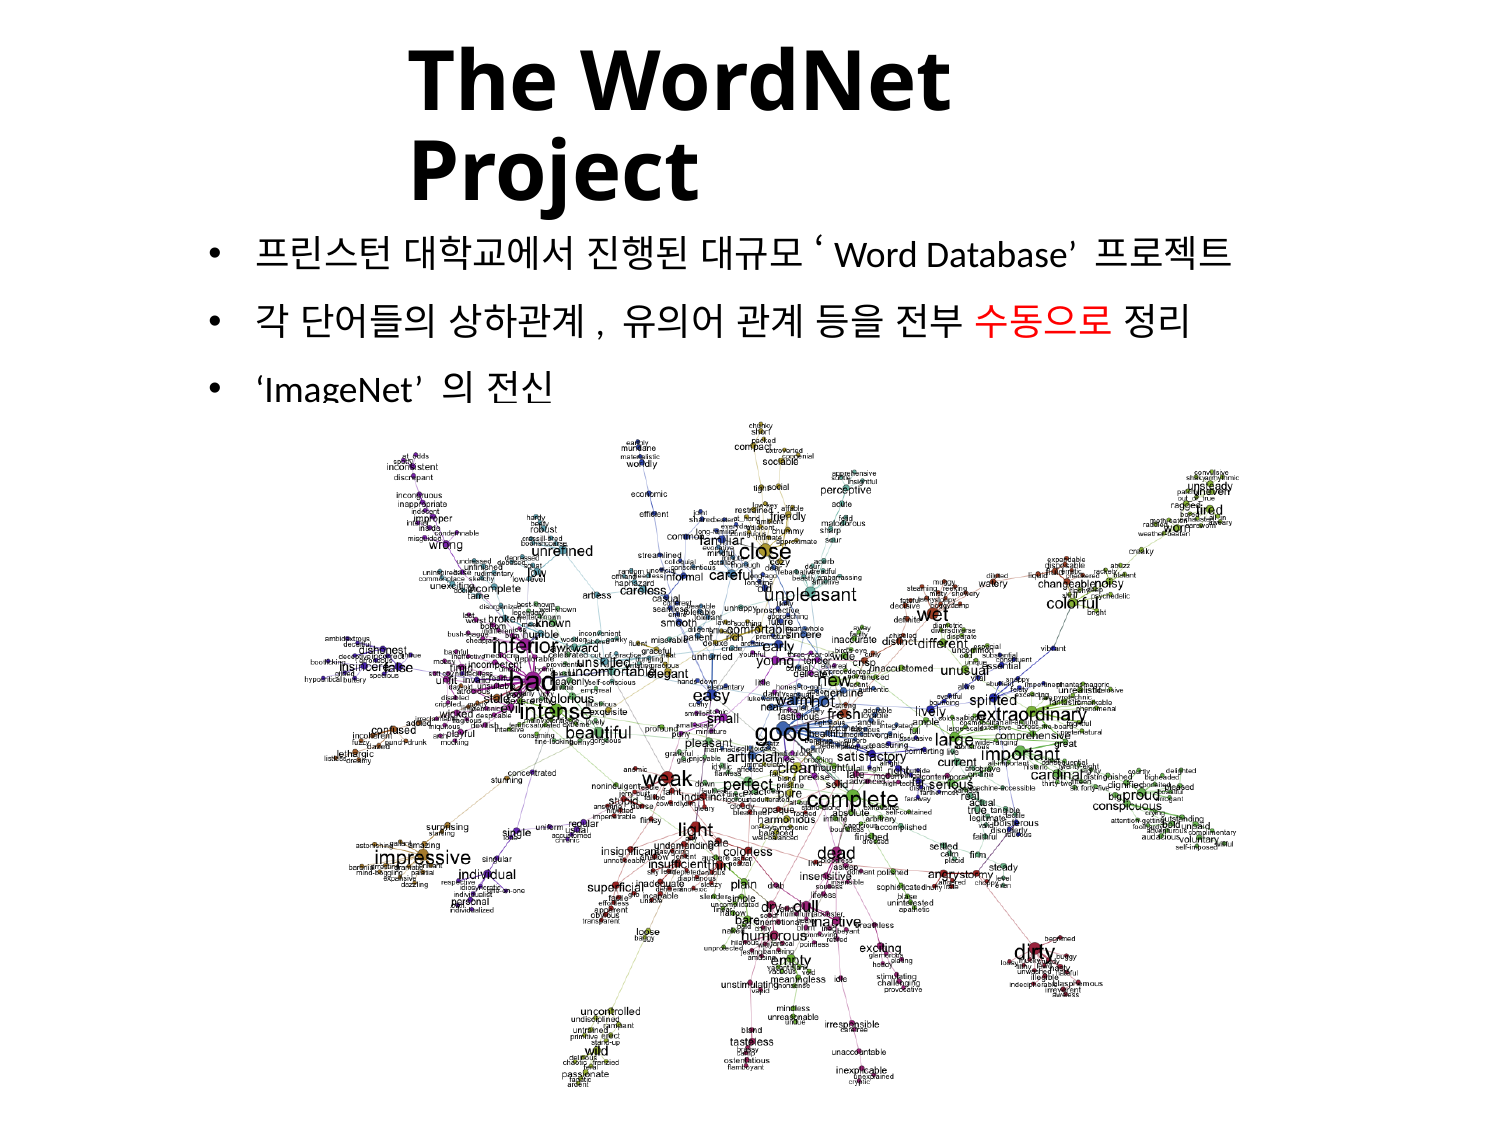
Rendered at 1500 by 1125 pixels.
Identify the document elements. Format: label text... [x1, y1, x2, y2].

text_box The WordNet Project [395, 57, 1127, 200]
text_box 프린스턴 대학교에서 진행된 대규모 ‘Word Database’ 프로젝트 각 단어들의 상하관계, 유의어 관계 등을 전부 수동으로 정리 ‘ImageNet’ 의 전신 [193, 200, 1470, 418]
picture [300, 403, 1249, 1108]
